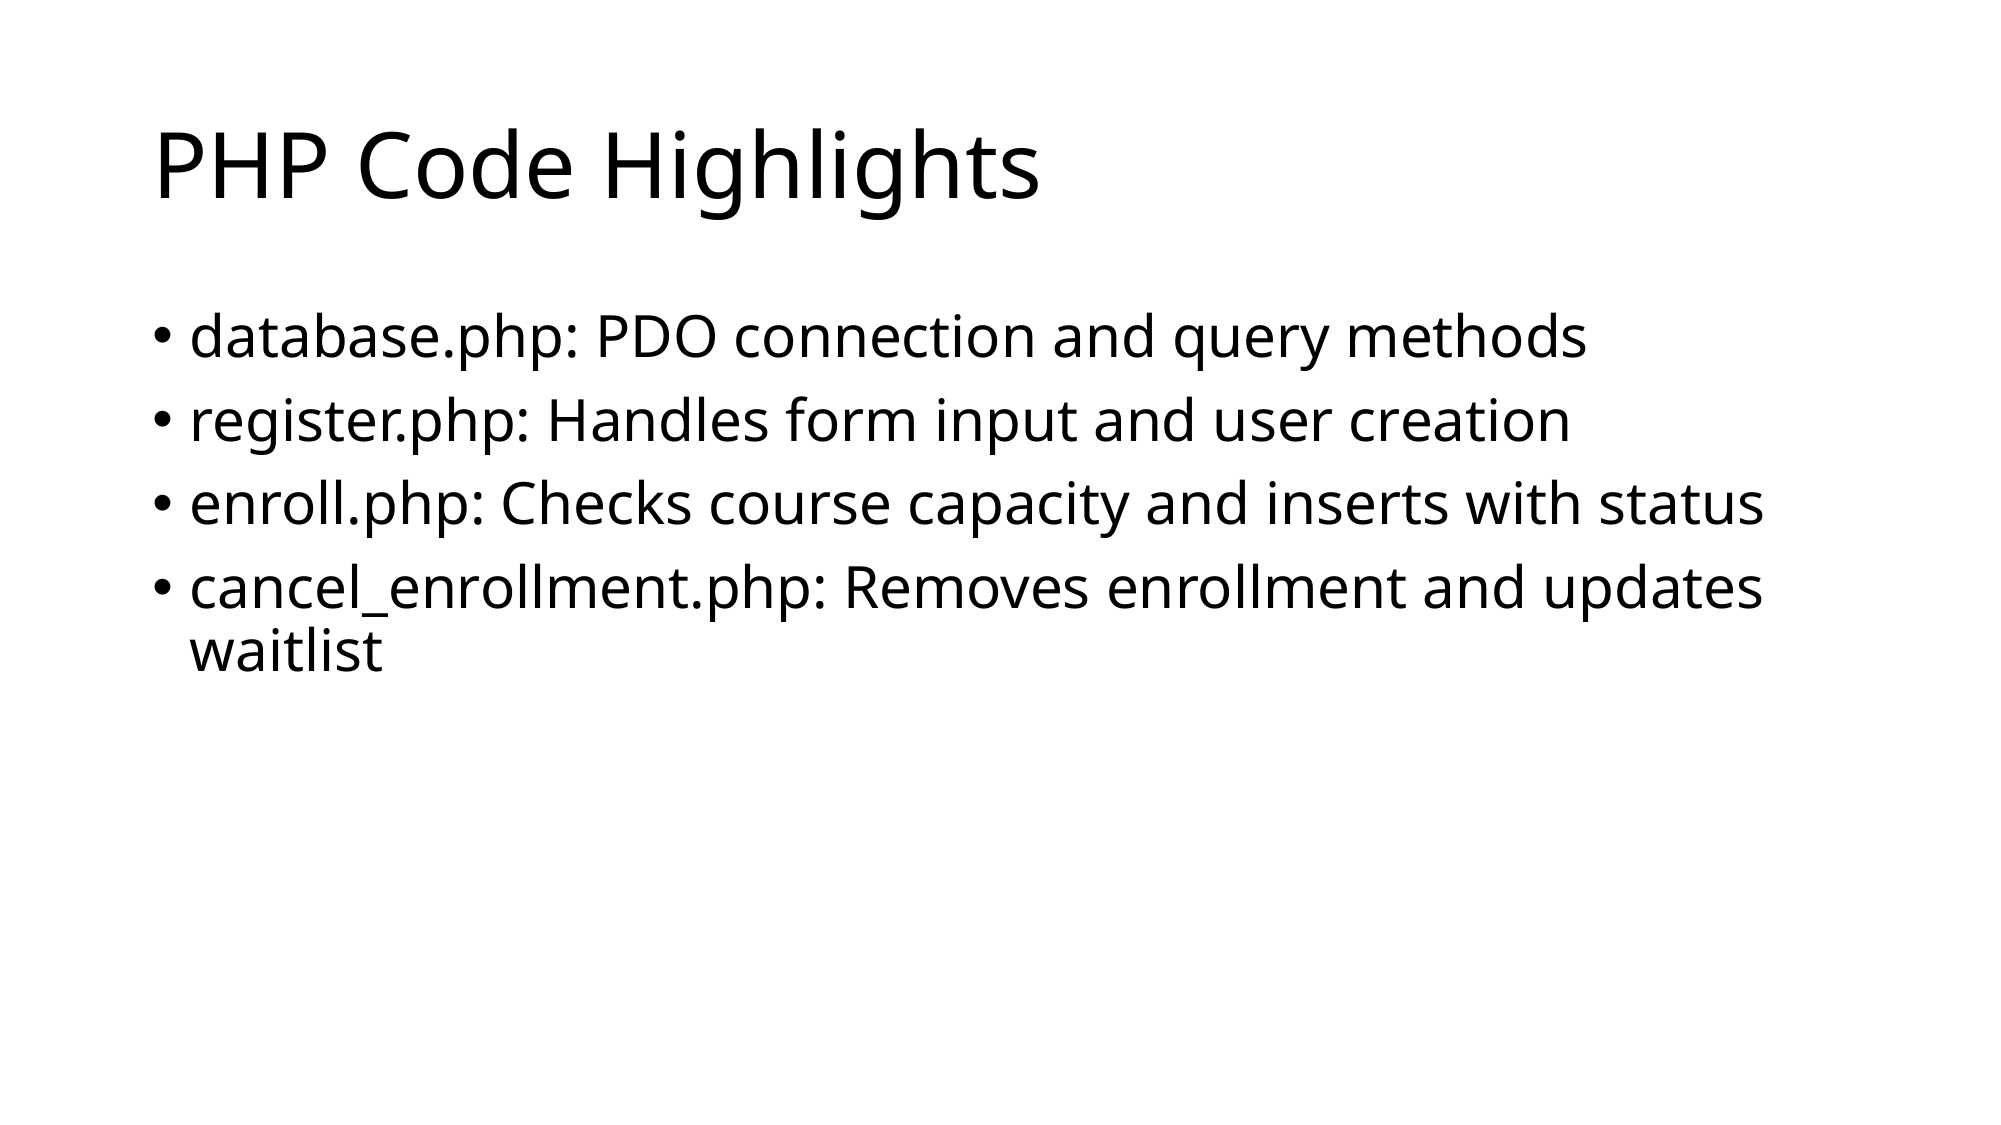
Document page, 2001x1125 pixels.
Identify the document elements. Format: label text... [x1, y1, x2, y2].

list database.php: PDO connection and query methods register.php: Handles form input and user creation enroll.php: Checks course capacity and inserts with status cancel_enrollment.php: Removes enrollment and updates waitlist [137, 299, 1863, 1014]
title PHP Code Highlights [137, 59, 1863, 278]
